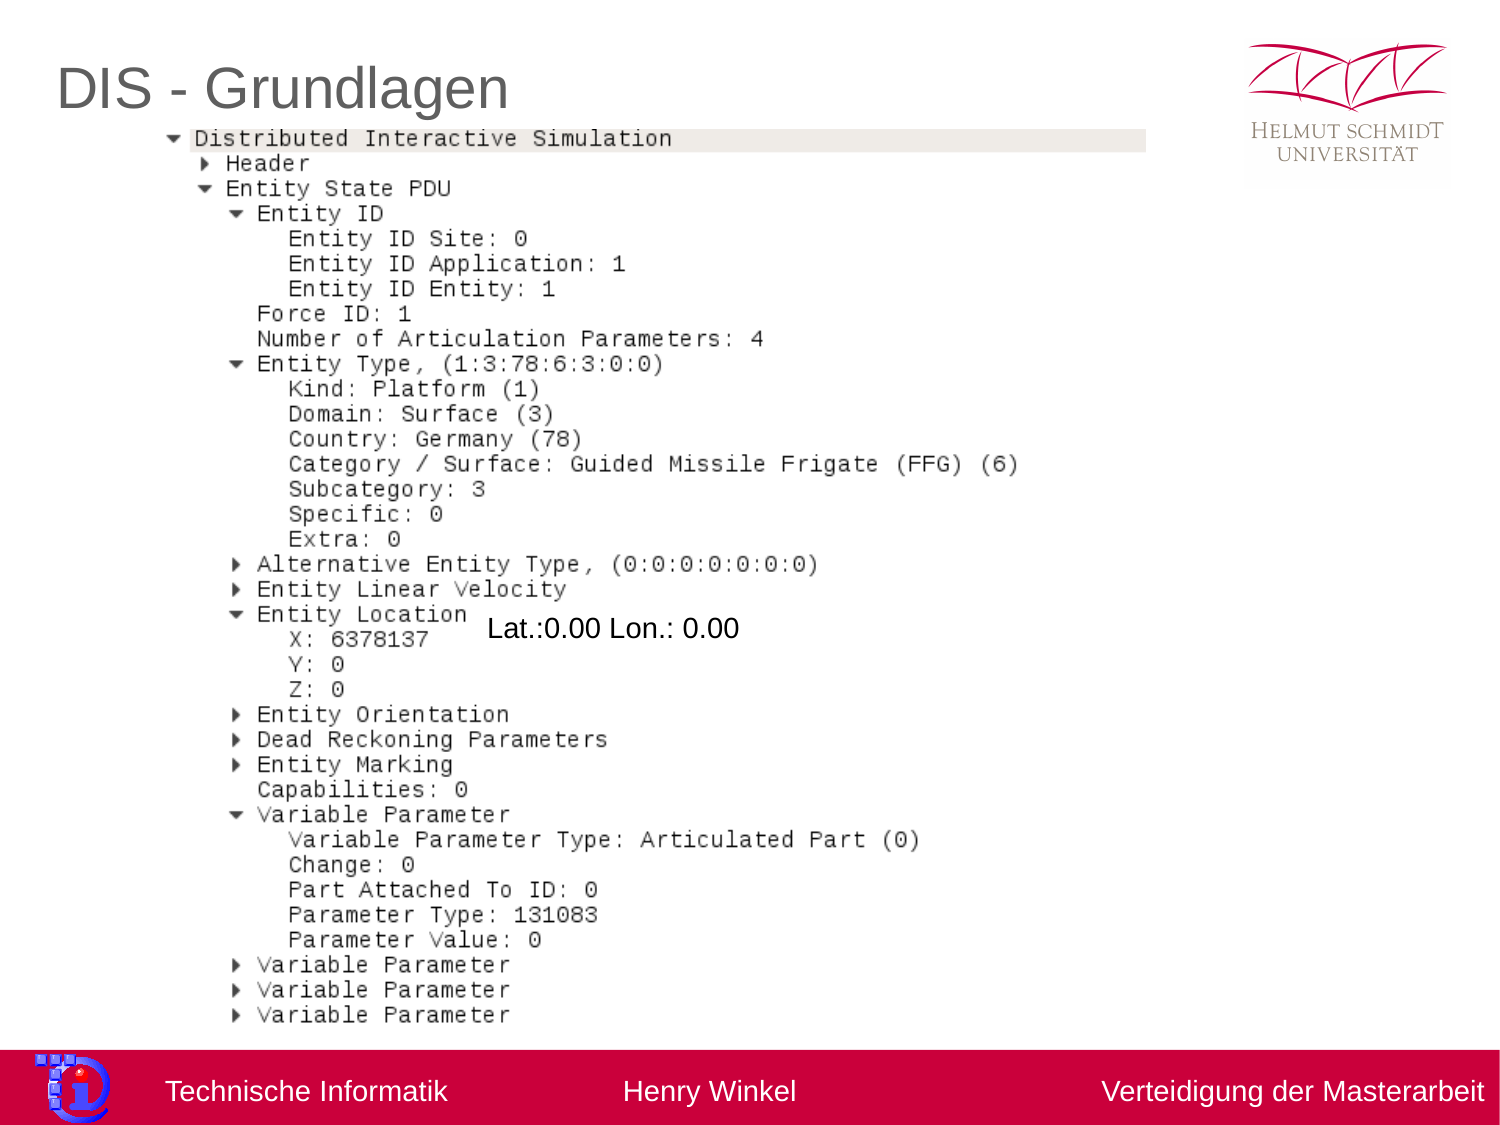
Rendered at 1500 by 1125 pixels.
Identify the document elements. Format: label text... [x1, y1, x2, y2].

picture [159, 129, 1146, 1040]
picture [1244, 38, 1451, 189]
text_box DIS - Grundlagen [41, 42, 1223, 161]
